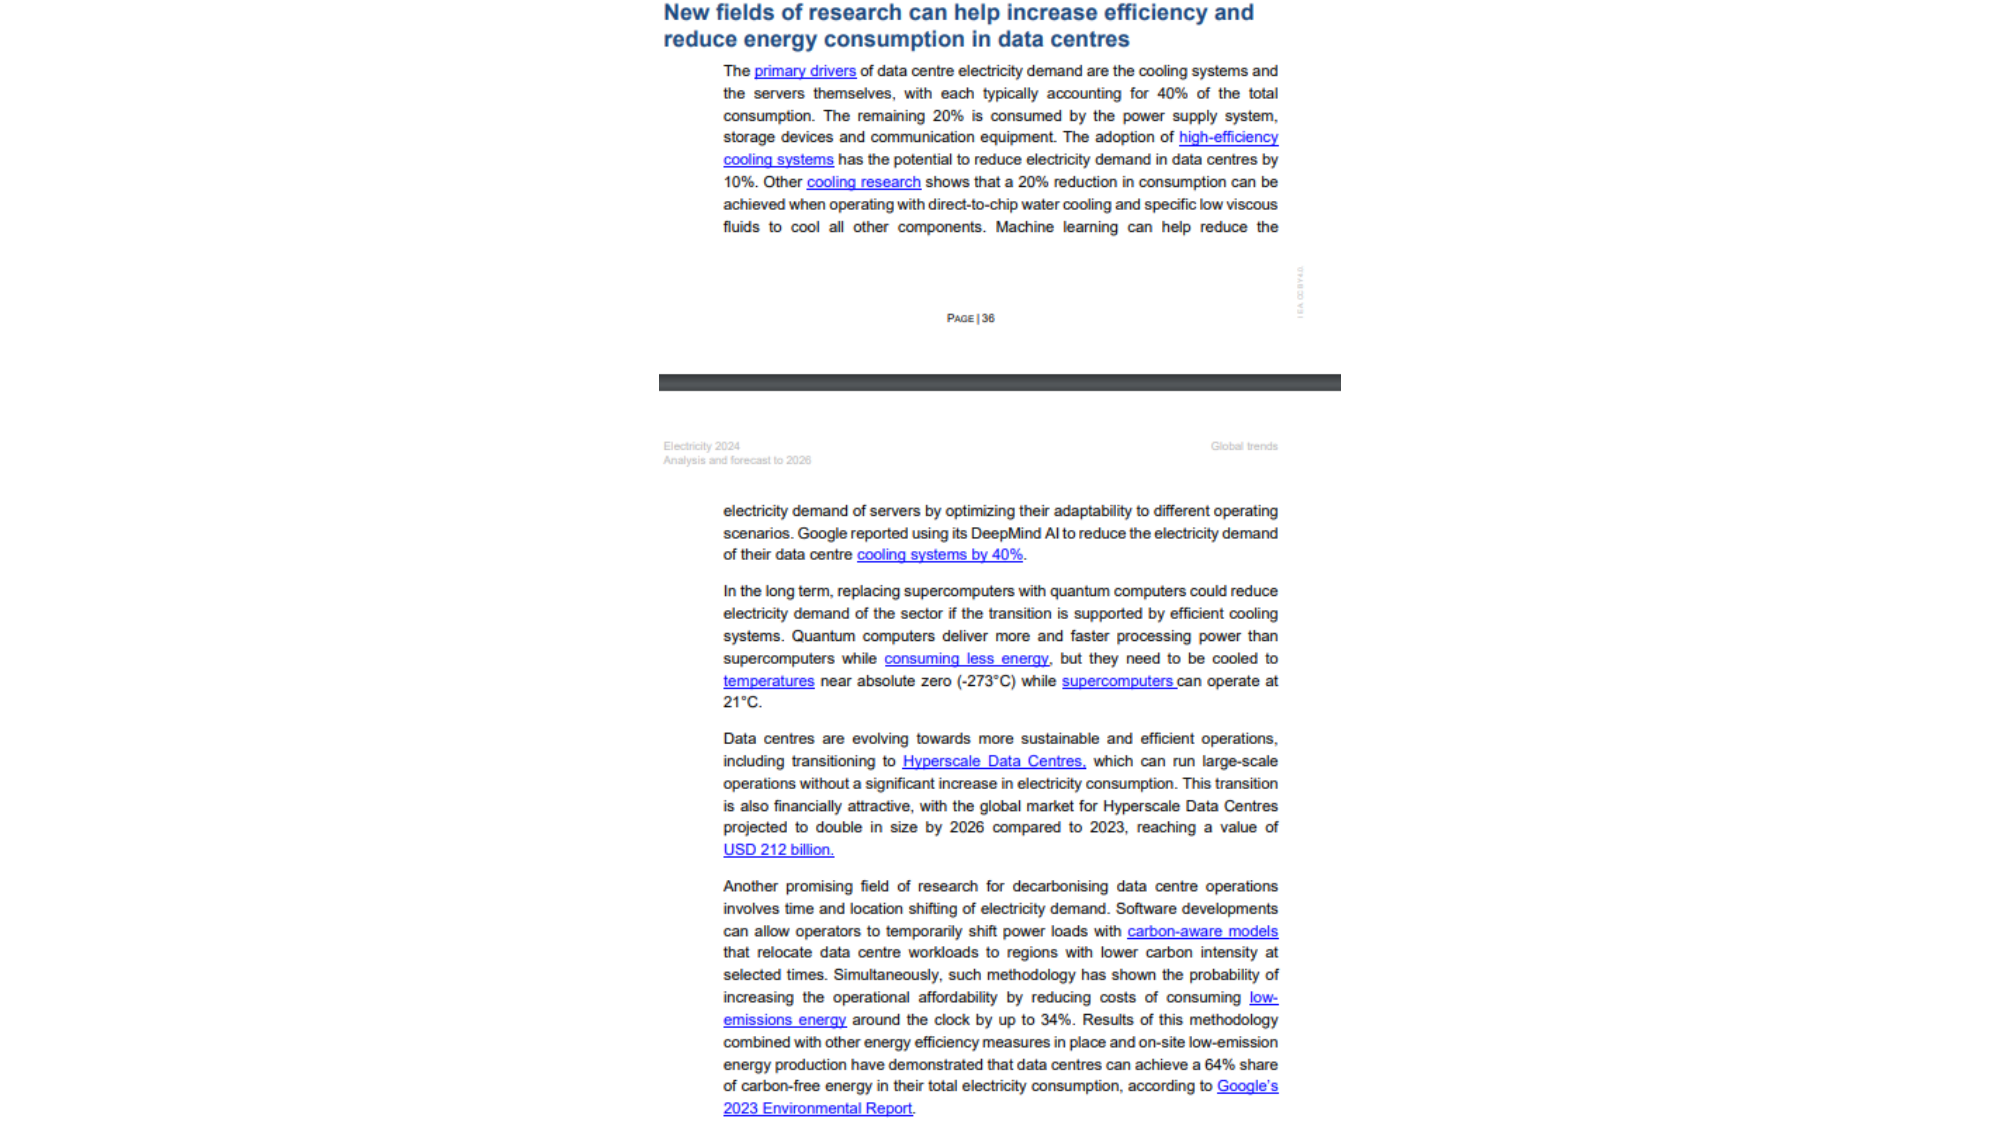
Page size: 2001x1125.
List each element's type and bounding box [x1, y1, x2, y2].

picture [658, 0, 1342, 1125]
